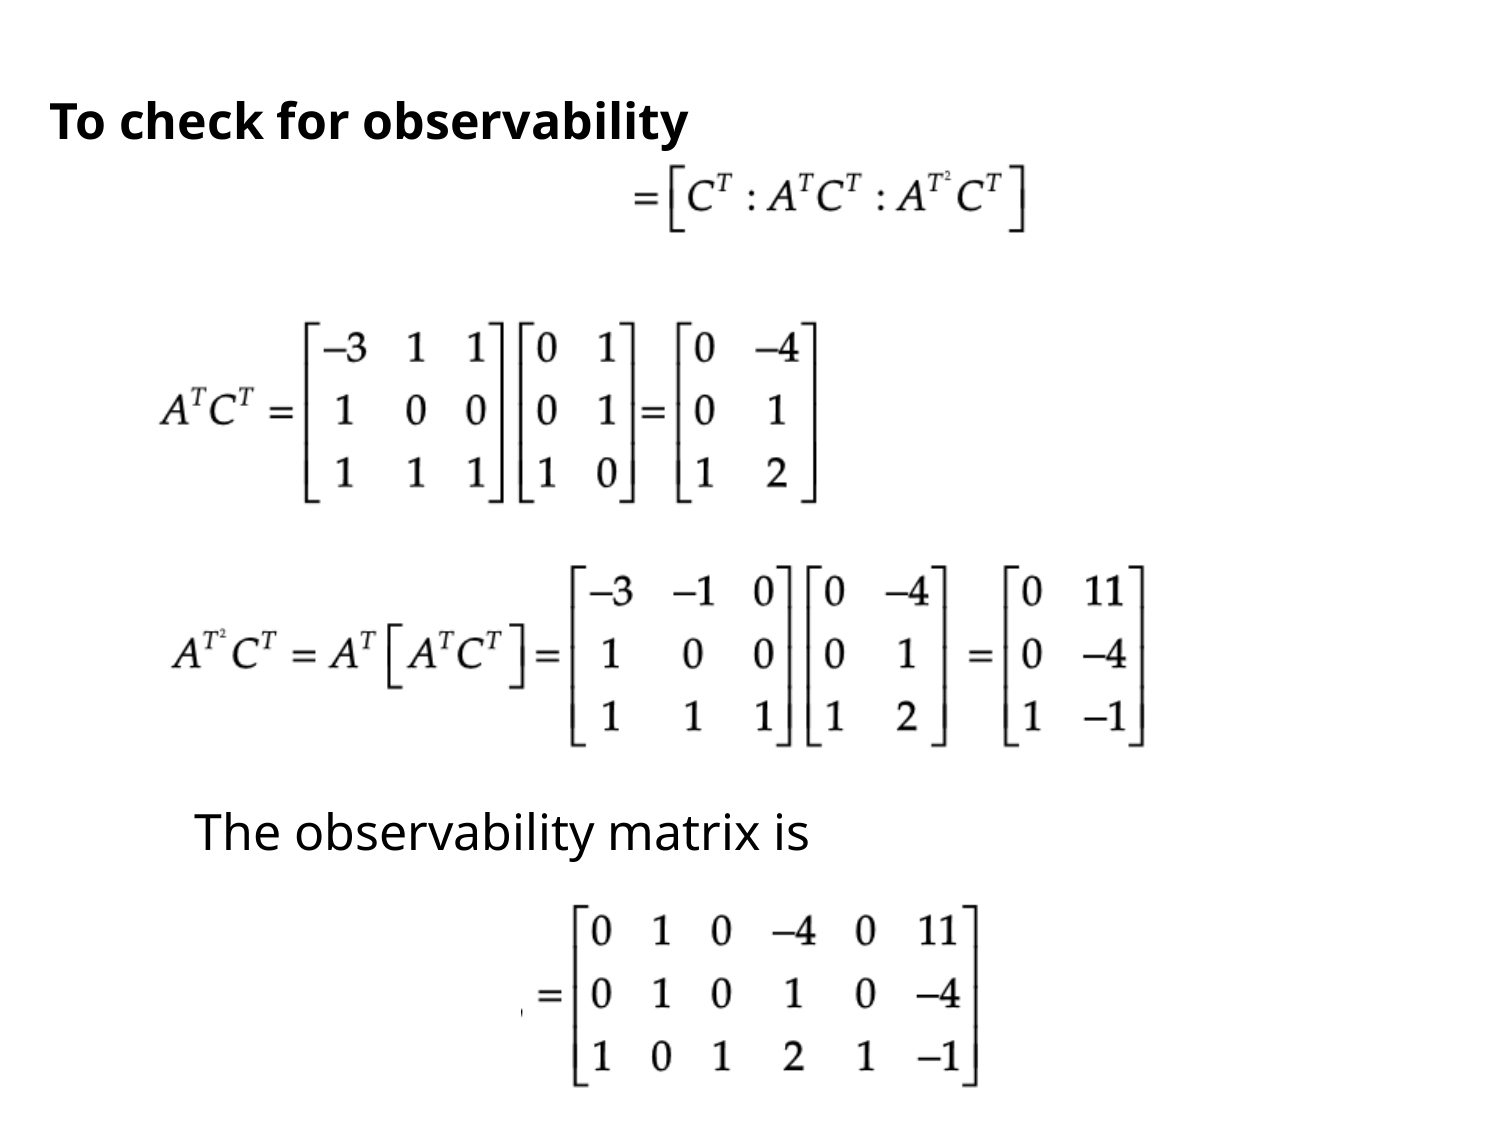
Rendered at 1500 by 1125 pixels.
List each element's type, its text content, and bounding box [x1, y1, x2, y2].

text_box To check for observability [35, 81, 723, 157]
picture [521, 899, 1001, 1102]
picture [163, 550, 1171, 769]
text_box The observability matrix is [179, 793, 877, 869]
picture [152, 304, 826, 523]
picture [632, 163, 1027, 240]
